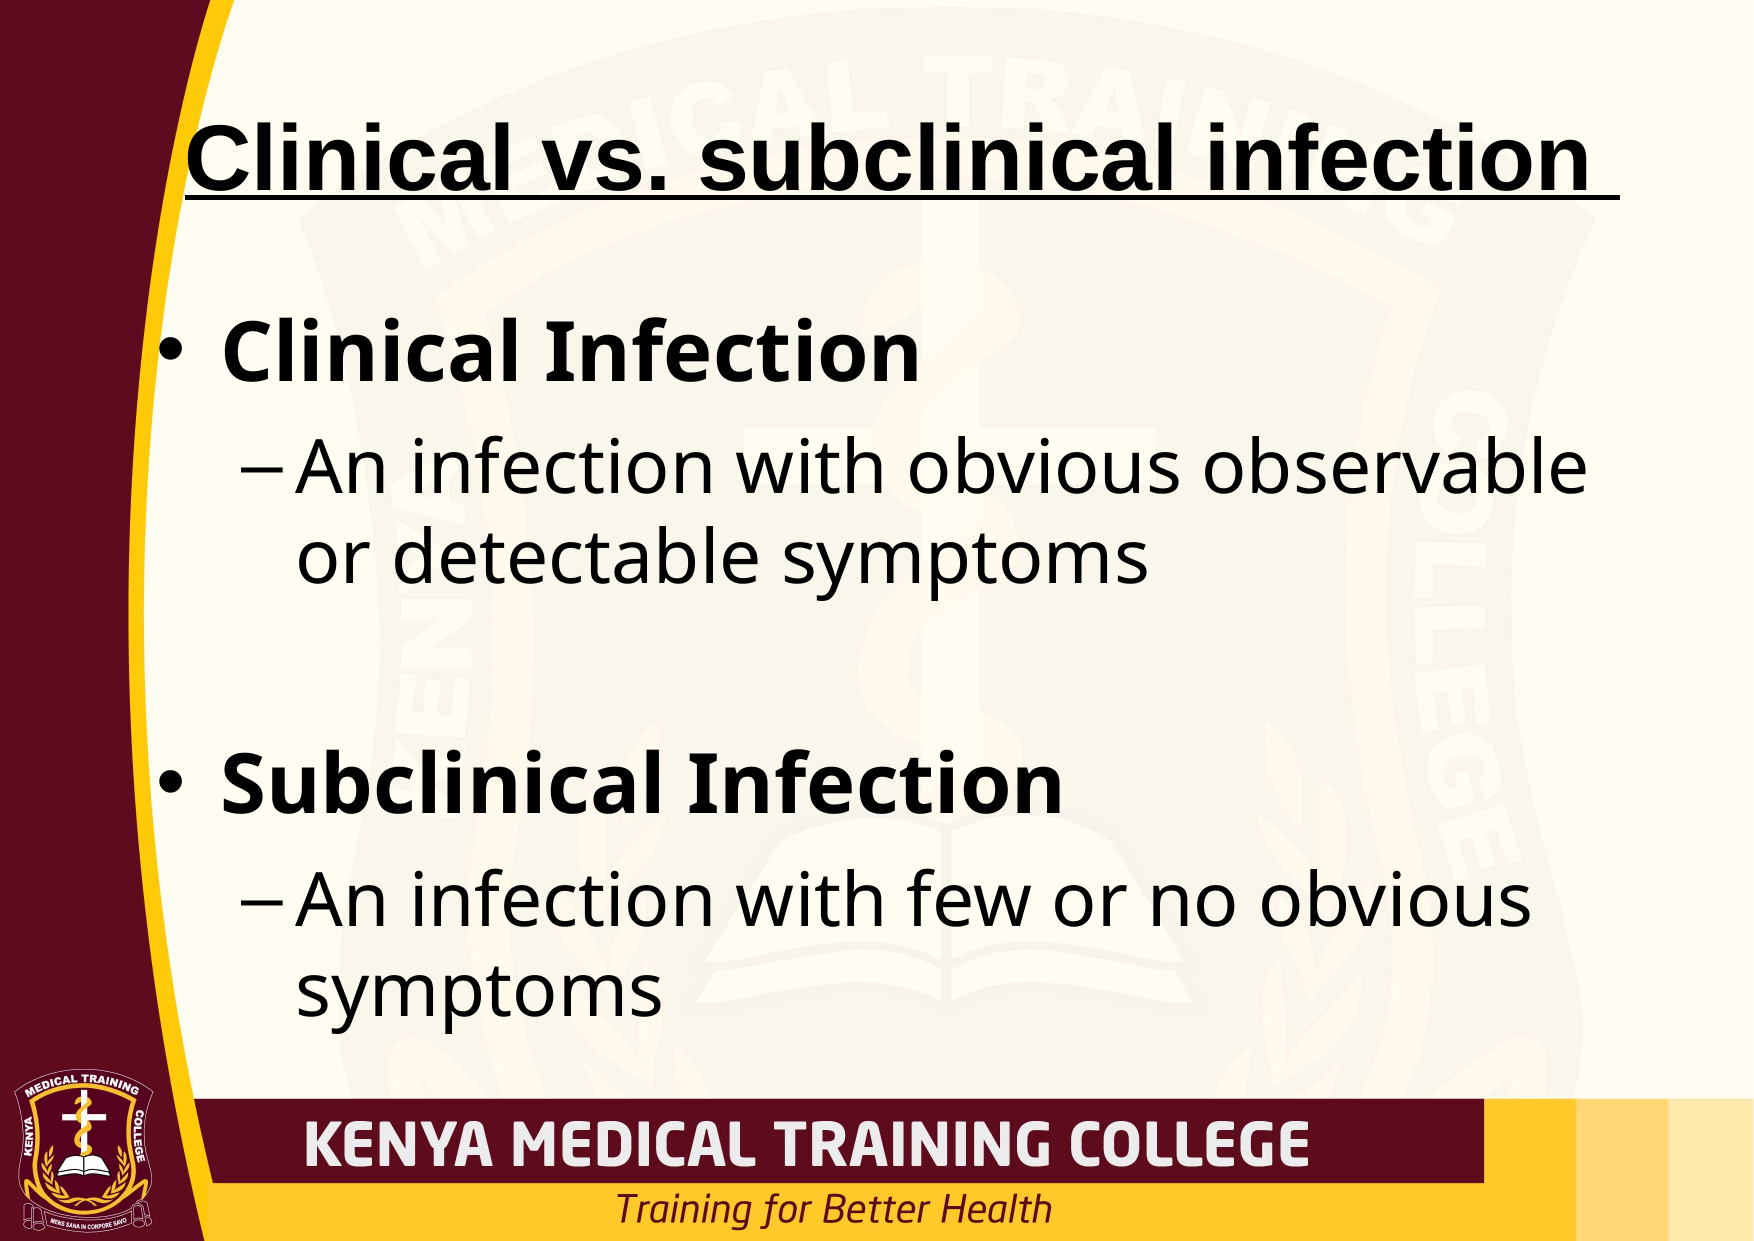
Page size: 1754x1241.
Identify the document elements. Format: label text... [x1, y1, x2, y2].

title Clinical vs. subclinical infection [139, 49, 1666, 257]
picture [0, 0, 1754, 1241]
list Clinical Infection An infection with obvious observable or detectable symptoms Subclinical Infection An infection with few or no obvious symptoms [139, 289, 1666, 1109]
